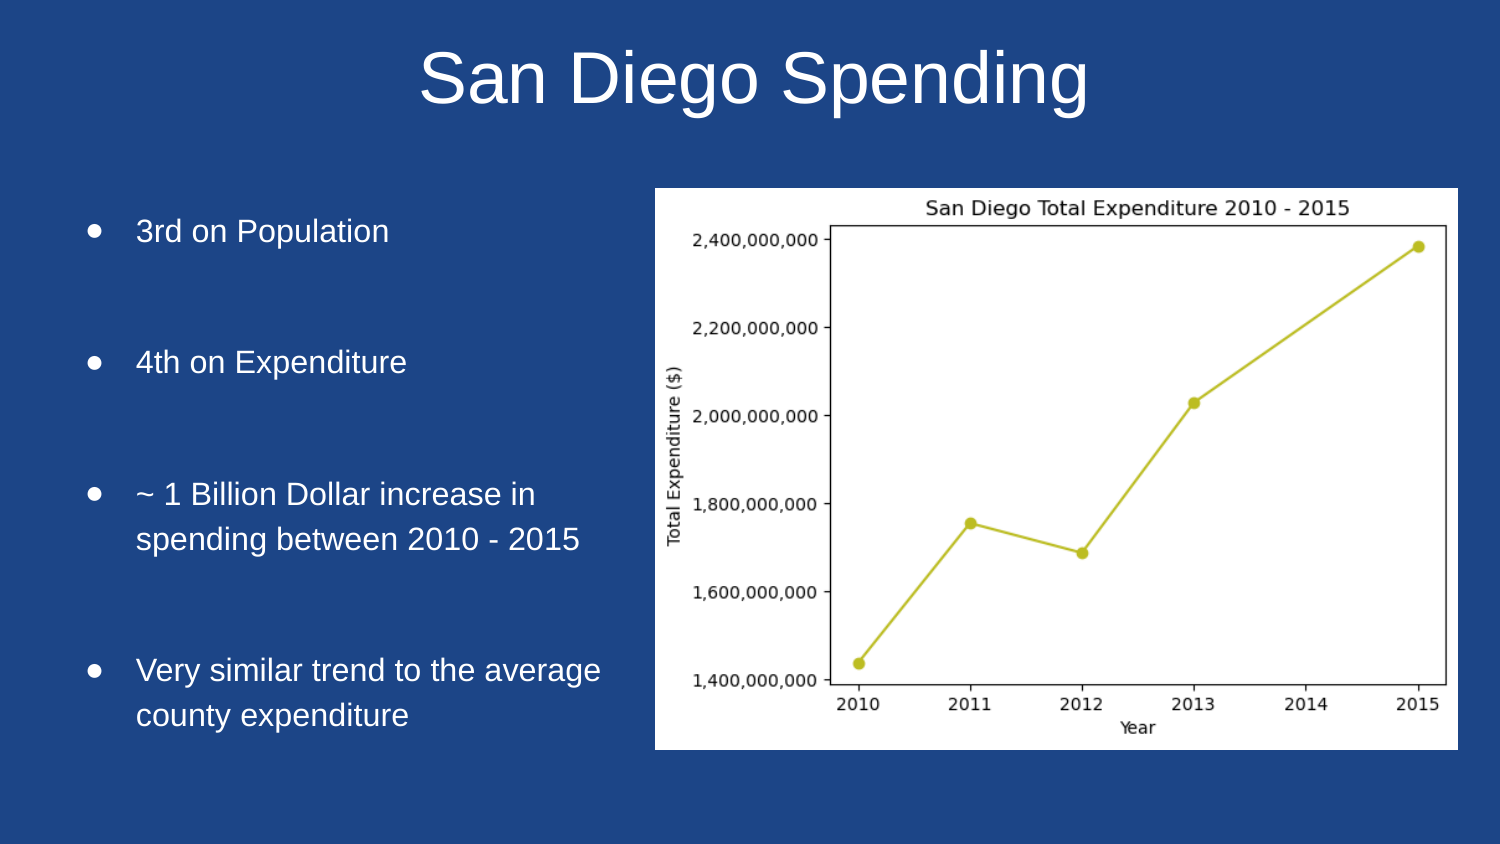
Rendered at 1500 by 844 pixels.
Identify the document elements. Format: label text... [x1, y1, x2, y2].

title San Diego Spending [51, 15, 1458, 145]
picture [655, 188, 1458, 751]
list 3rd on Population 4th on Expenditure ~ 1 Billion Dollar increase in spending between 2010 - 2015 Very similar trend to the average county expenditure [51, 189, 649, 750]
